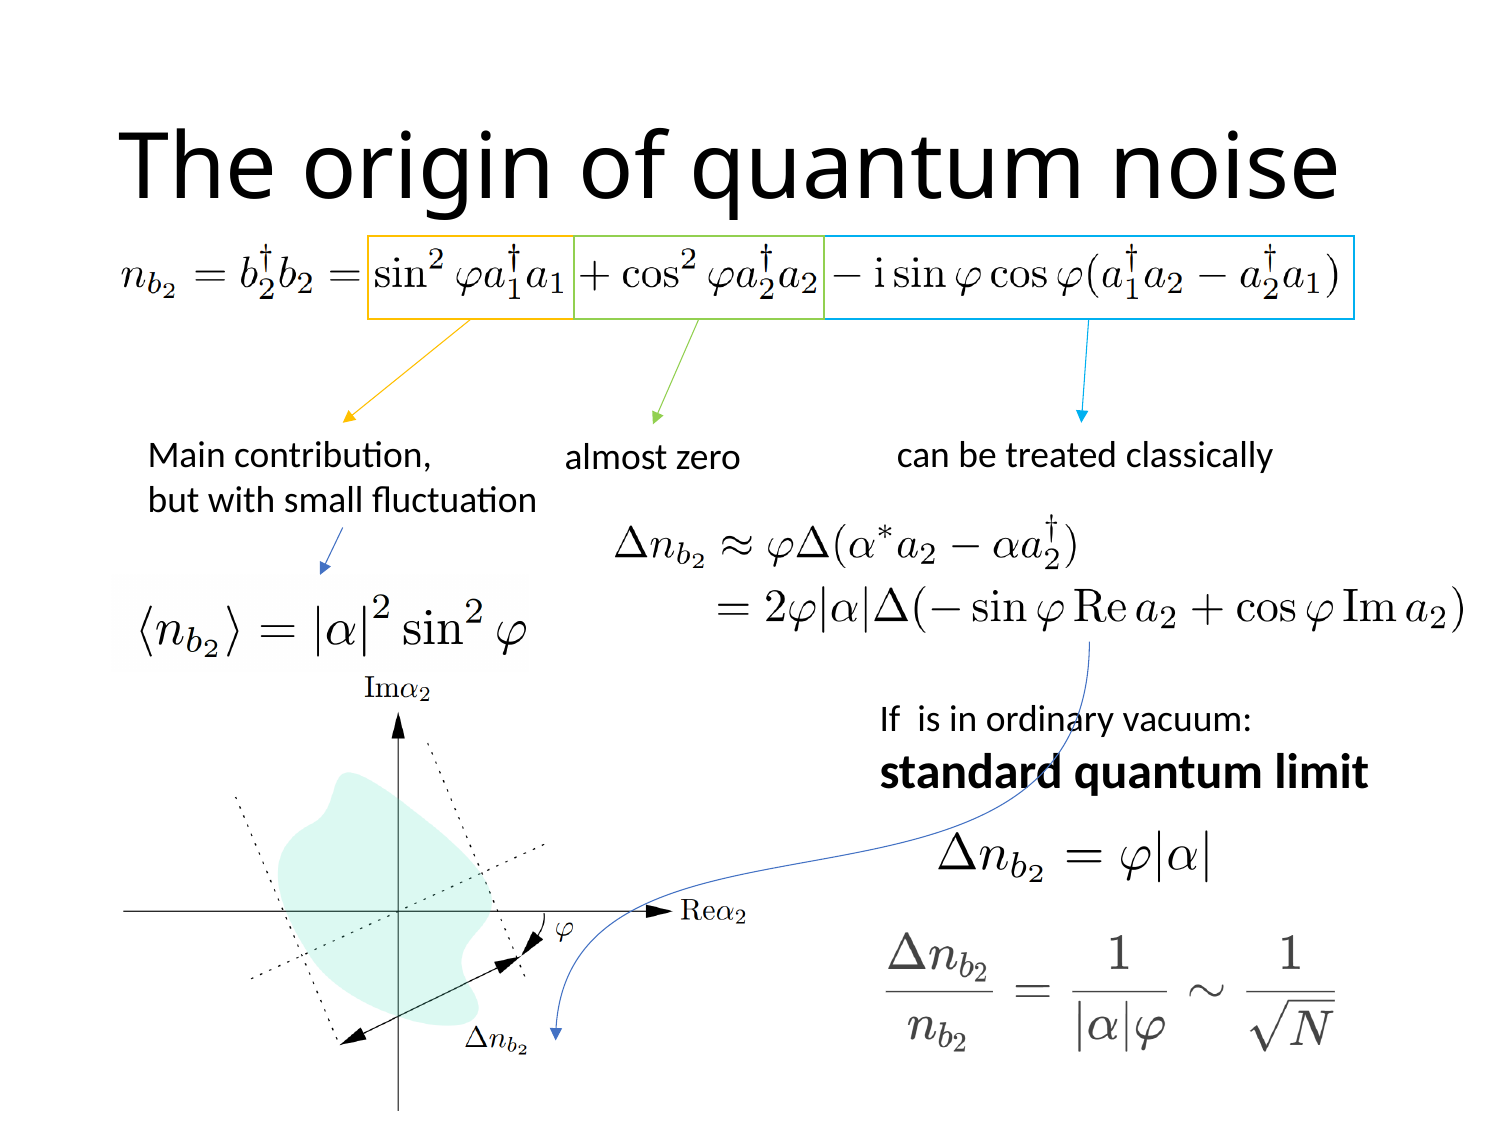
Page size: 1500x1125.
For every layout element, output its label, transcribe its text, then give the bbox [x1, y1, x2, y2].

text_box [591, 497, 1467, 642]
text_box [623, 574, 1022, 1108]
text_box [652, 319, 699, 425]
picture [1022, 804, 1215, 898]
picture [97, 574, 764, 1125]
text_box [342, 319, 471, 423]
title The origin of quantum noise [103, 59, 1397, 278]
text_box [1081, 319, 1089, 423]
picture [1022, 904, 1366, 1075]
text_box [319, 528, 343, 575]
text_box almost zero [549, 424, 757, 485]
picture [103, 238, 1341, 322]
text_box [825, 235, 1355, 320]
text_box Main contribution, but with small fluctuation [132, 422, 553, 528]
